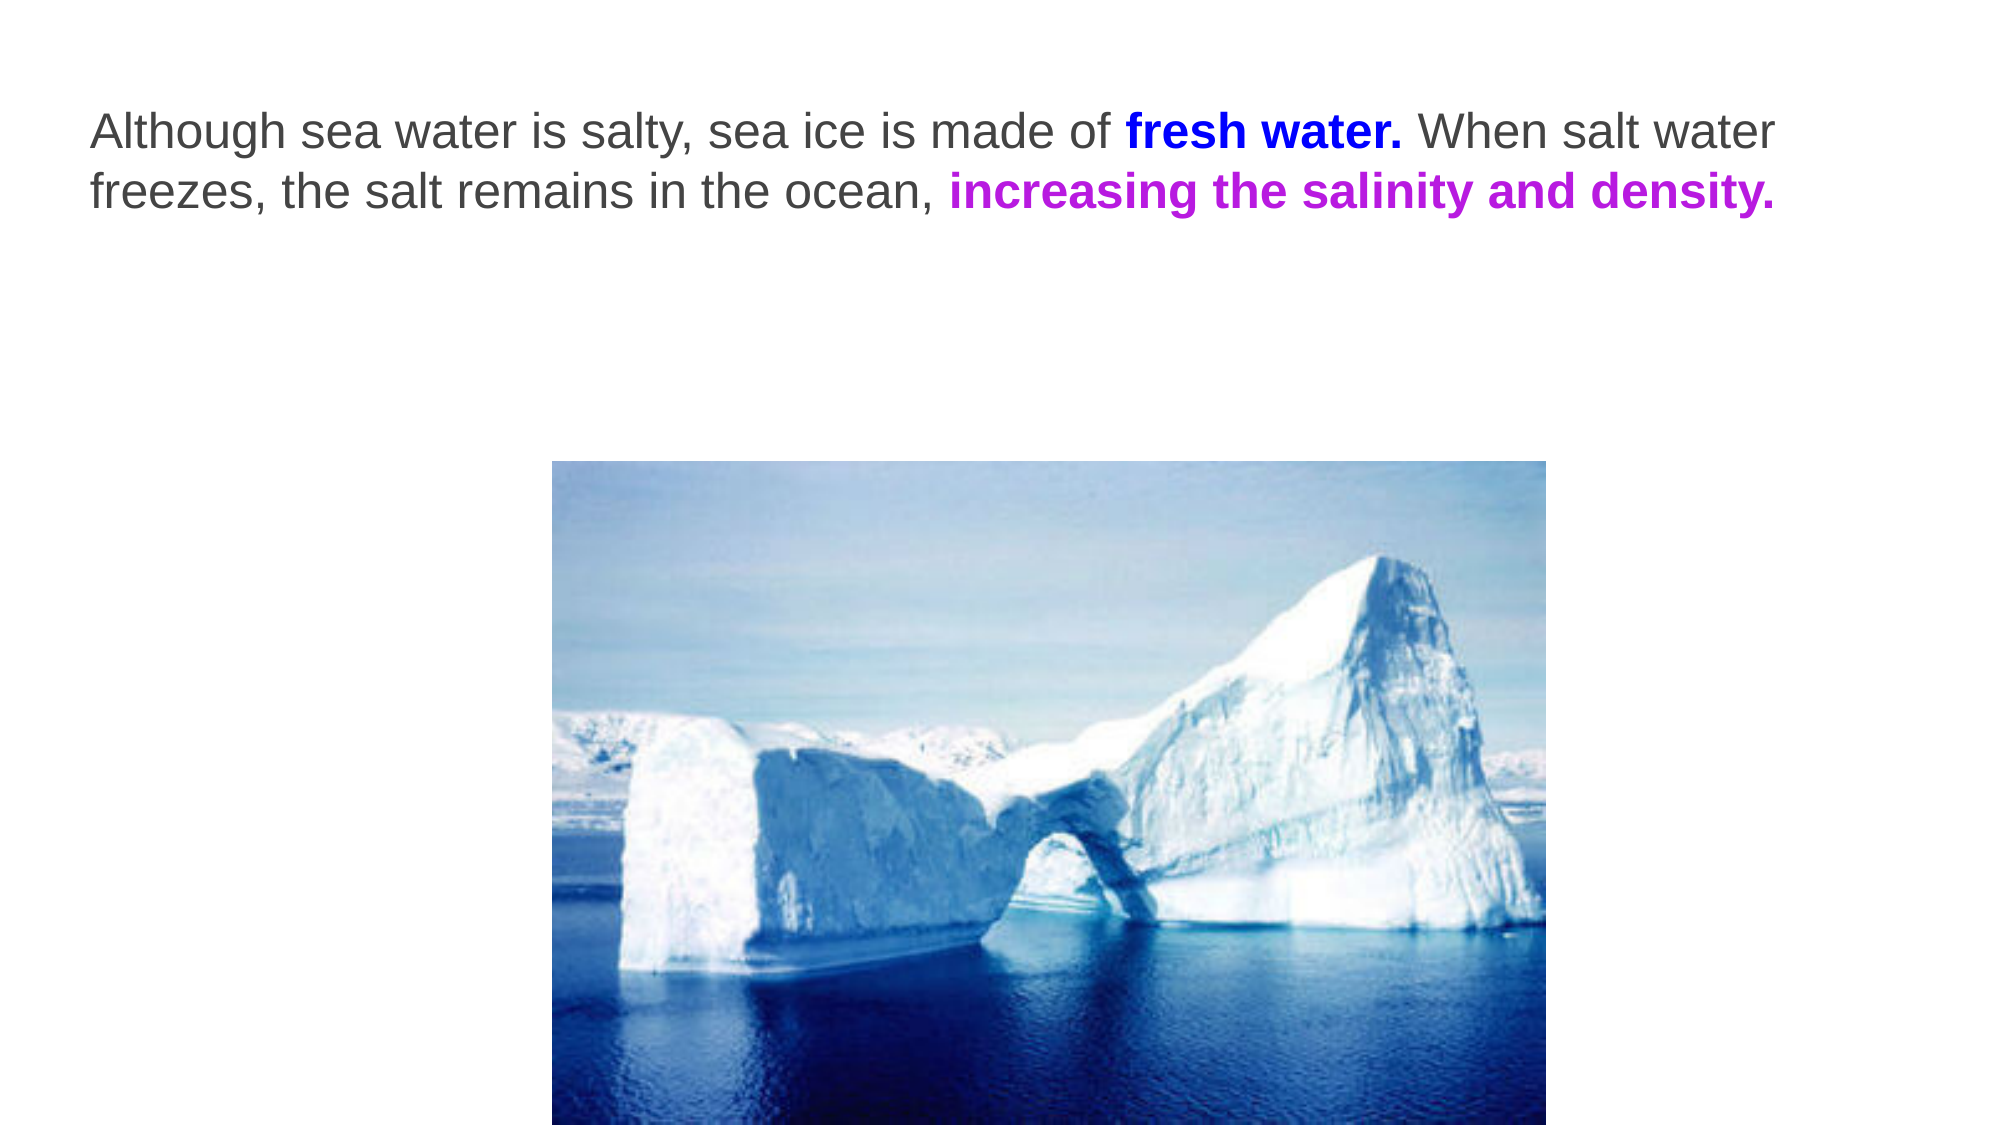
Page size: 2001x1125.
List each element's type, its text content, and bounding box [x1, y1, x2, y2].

text_box Although sea water is salty, sea ice is made of fresh water. When salt water freezes, the salt remains in the ocean, increasing the salinity and density. [74, 90, 1973, 226]
picture [552, 461, 1546, 1125]
